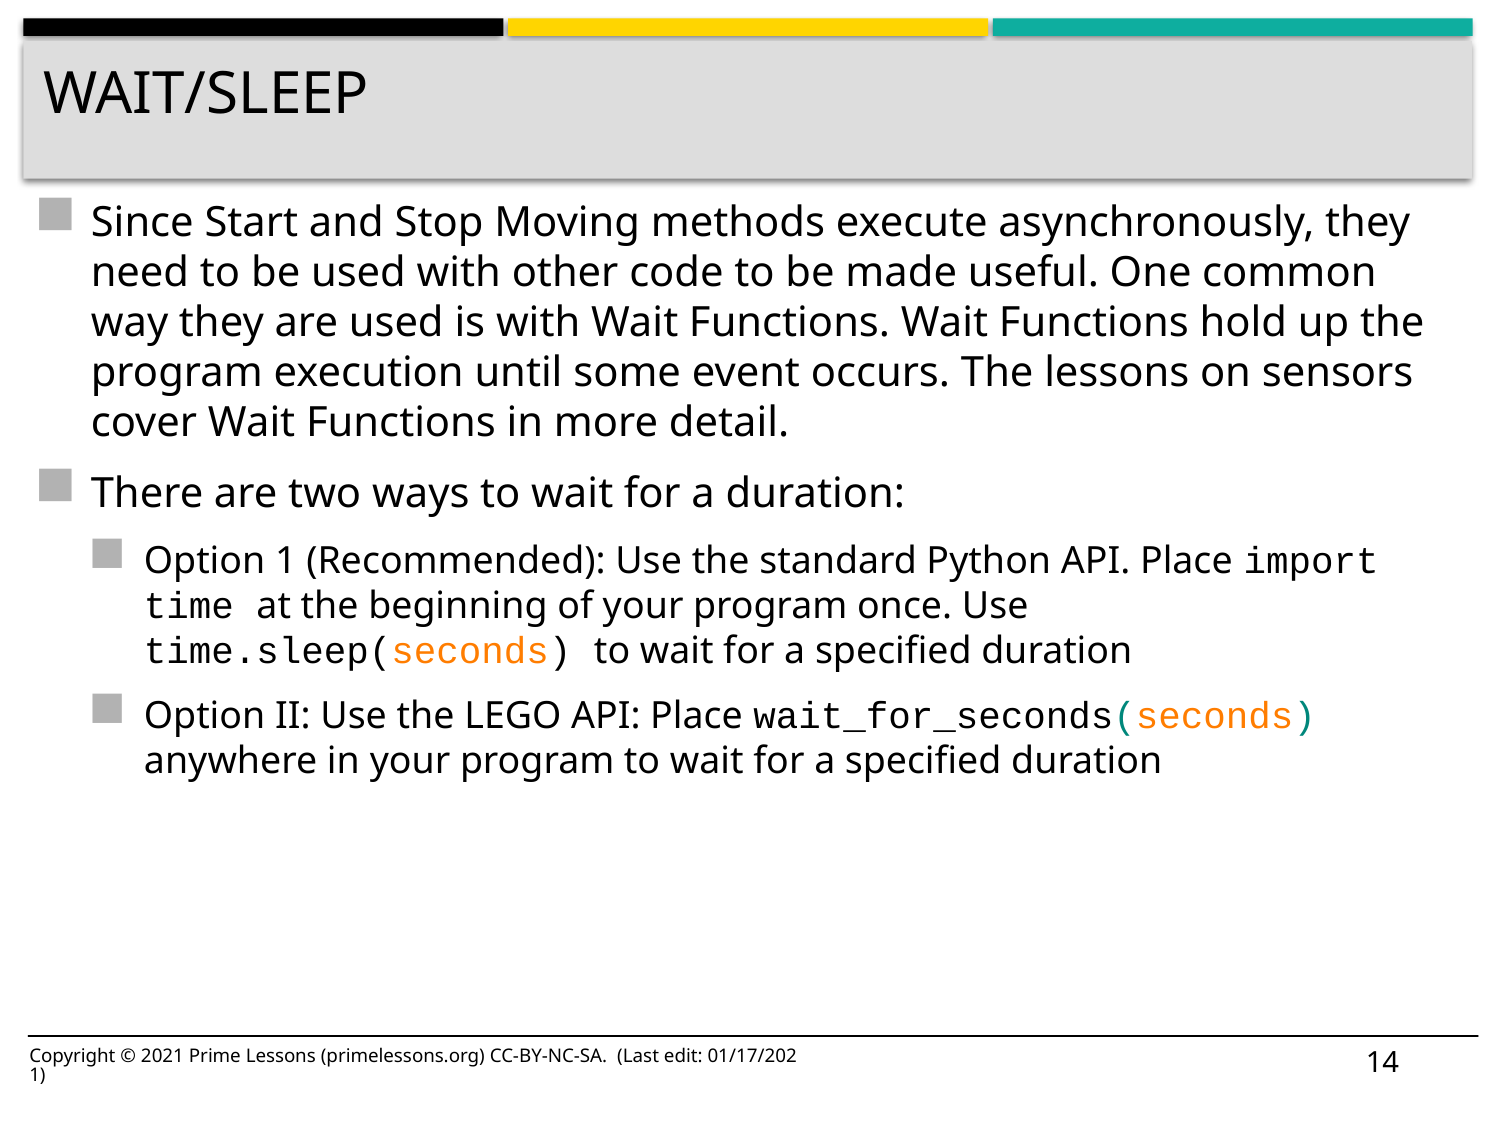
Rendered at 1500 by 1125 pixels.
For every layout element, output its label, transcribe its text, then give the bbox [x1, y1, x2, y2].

slide_number 14 [1351, 1036, 1478, 1097]
title Wait/sleep [28, 48, 1464, 172]
list Since Start and Stop Moving methods execute asynchronously, they need to be used with other code to be made useful. One common way they are used is with Wait Functions. Wait Functions hold up the program execution until some event occurs. The lessons on sensors cover Wait Functions in more detail. There are two ways to wait for a duration: Option 1 (Recommended): Use the standard Python API. Place import time at the beginning of your program once. Use time.sleep(seconds) to wait for a specified duration Option II: Use the LEGO API: Place wait_for_seconds(seconds) anywhere in your program to wait for a specified duration [25, 187, 1475, 912]
footer Copyright © 2021 Prime Lessons (primelessons.org) CC-BY-NC-SA. (Last edit: 01/17/2021) [14, 1036, 814, 1097]
